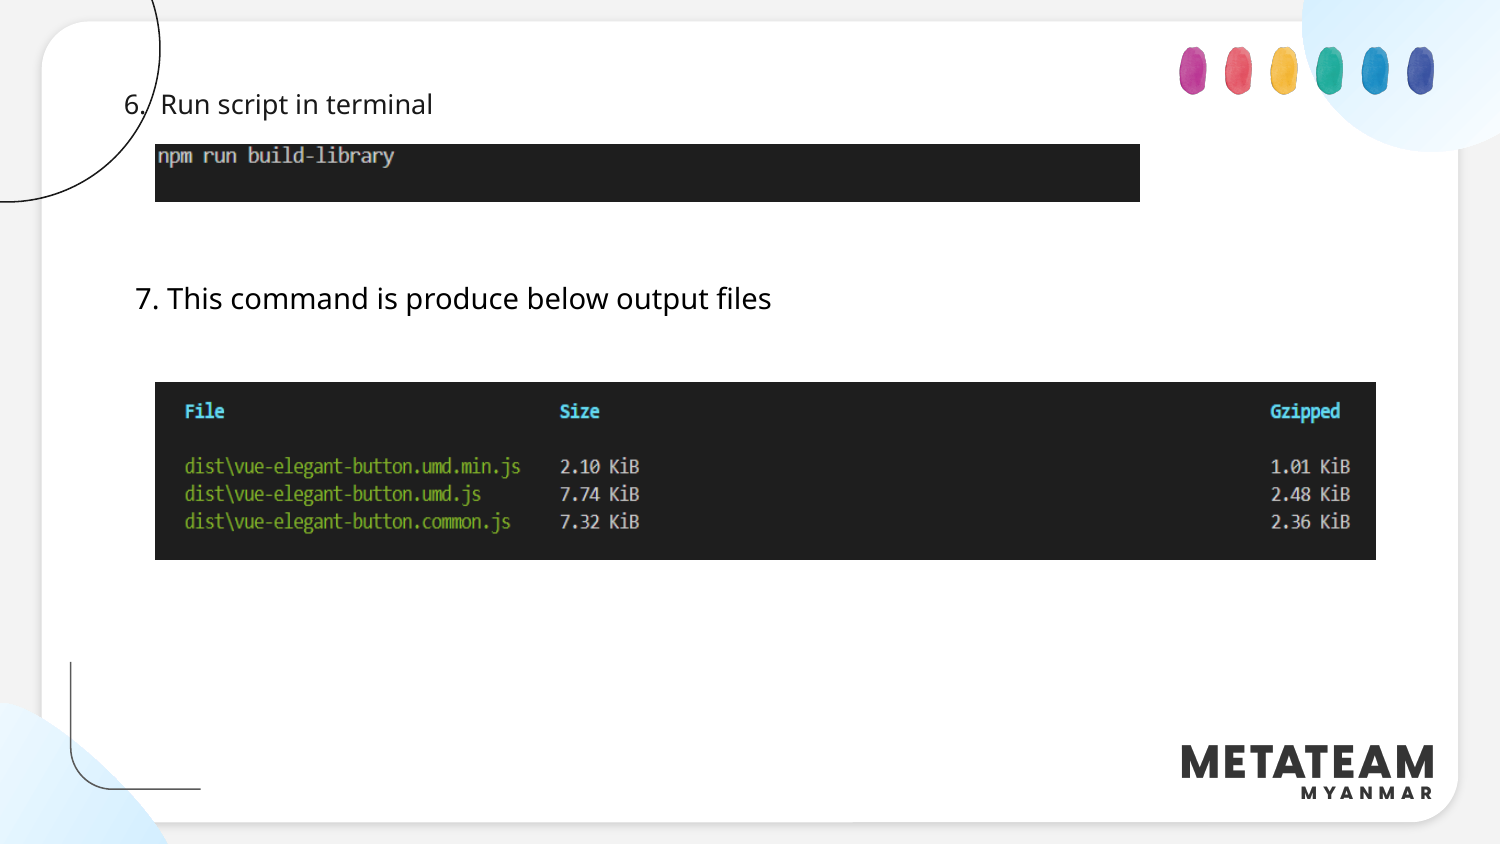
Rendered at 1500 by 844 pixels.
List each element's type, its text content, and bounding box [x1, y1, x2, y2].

title 6. Run script in terminal [108, 72, 1373, 167]
picture [1166, 723, 1433, 799]
picture [155, 382, 1376, 561]
text_box 7. This command is produce below output files [120, 272, 975, 323]
picture [155, 143, 1140, 202]
picture [1154, 21, 1459, 120]
